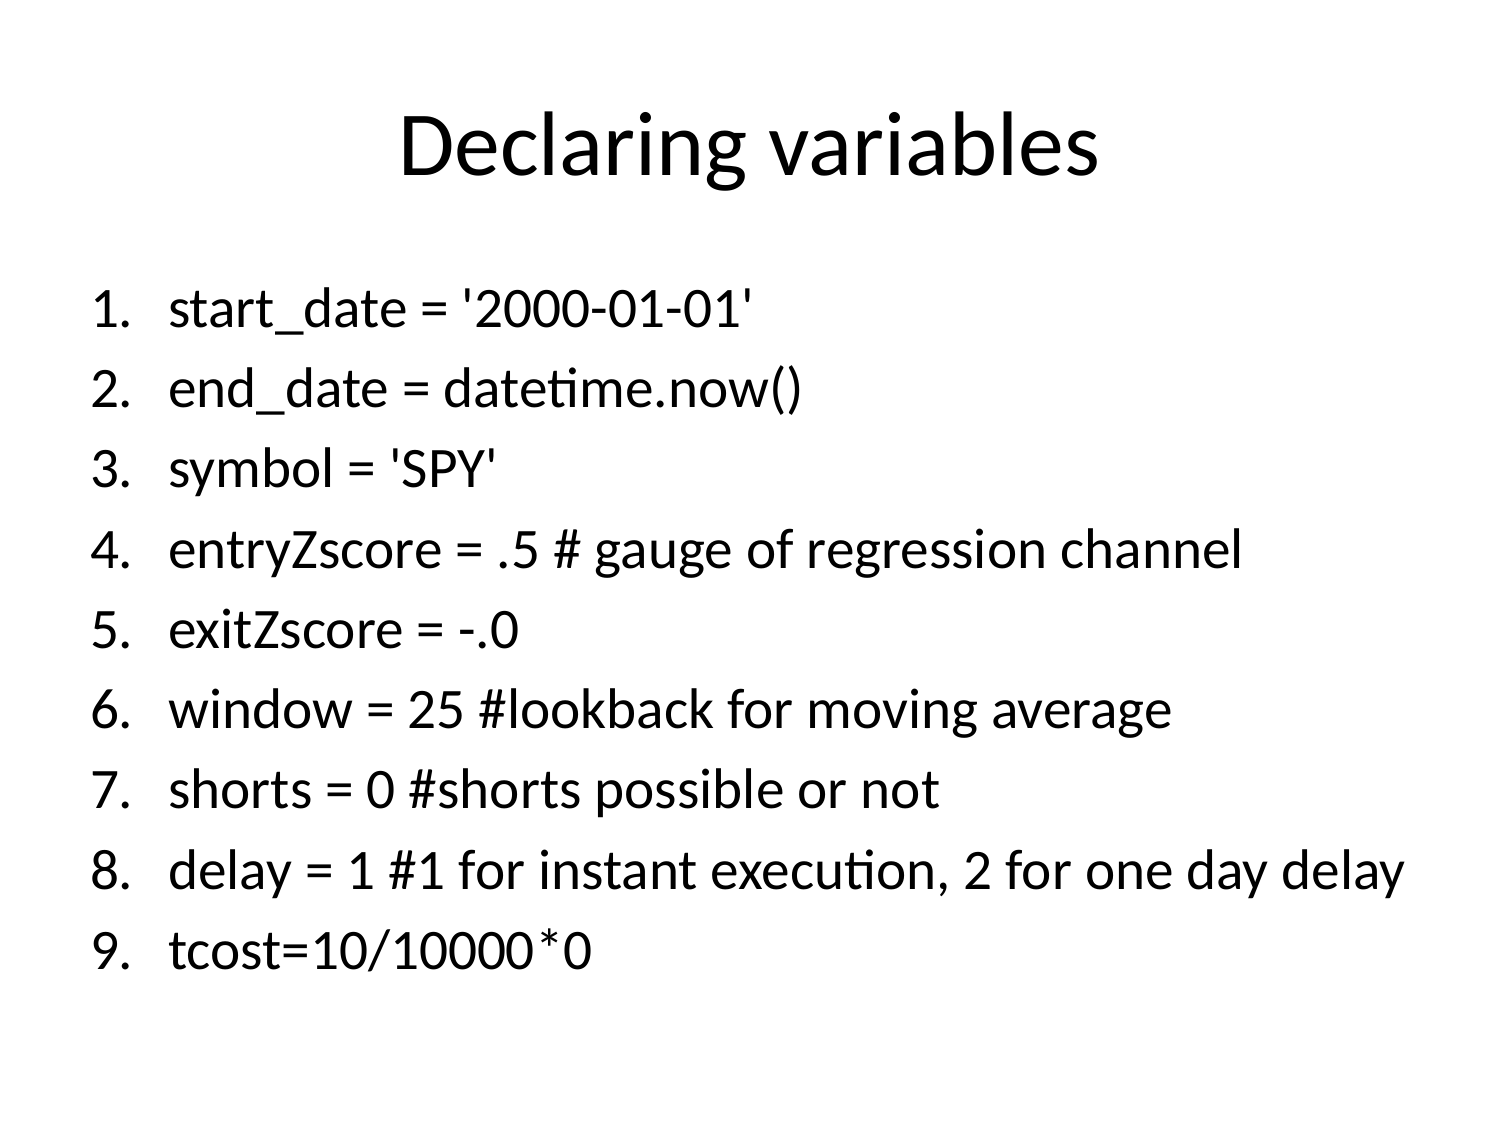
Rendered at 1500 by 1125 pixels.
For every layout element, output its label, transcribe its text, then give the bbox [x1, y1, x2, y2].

list start_date = '2000-01-01' end_date = datetime.now() symbol = 'SPY' entryZscore = .5 # gauge of regression channel exitZscore = -.0 window = 25 #lookback for moving average shorts = 0 #shorts possible or not delay = 1 #1 for instant execution, 2 for one day delay tcost=10/10000*0 [75, 262, 1425, 1005]
title Declaring variables [75, 45, 1425, 233]
